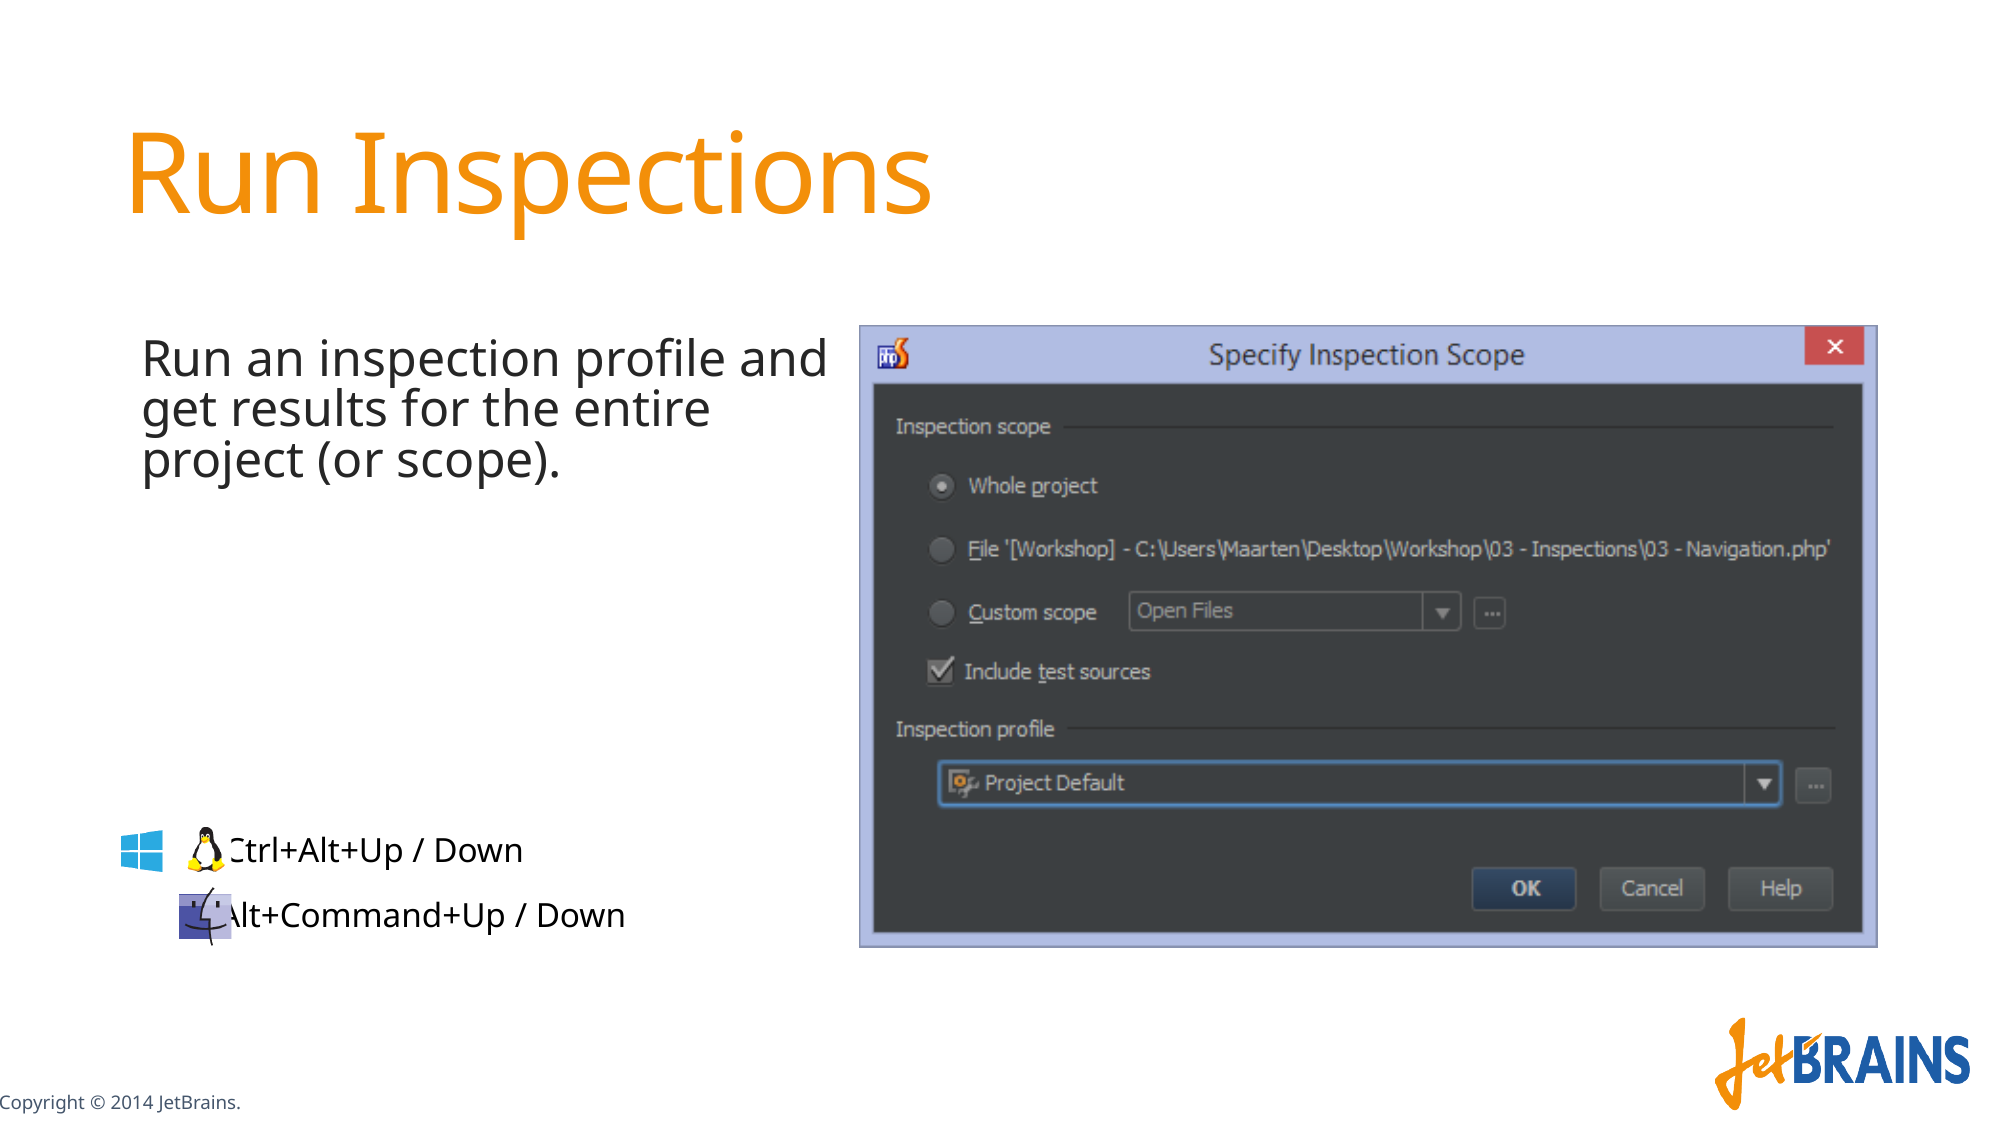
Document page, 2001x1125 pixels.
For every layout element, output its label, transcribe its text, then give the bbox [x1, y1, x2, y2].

picture [120, 818, 232, 946]
text_box Ctrl+Alt+Up / Down [232, 821, 539, 877]
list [859, 325, 1878, 949]
list Run an inspection profile and get results for the entire project (or scope). [111, 327, 859, 946]
picture [1715, 1014, 1972, 1113]
text_box Alt+Command+Up / Down [232, 887, 642, 942]
title Run Inspections [107, 55, 1875, 304]
